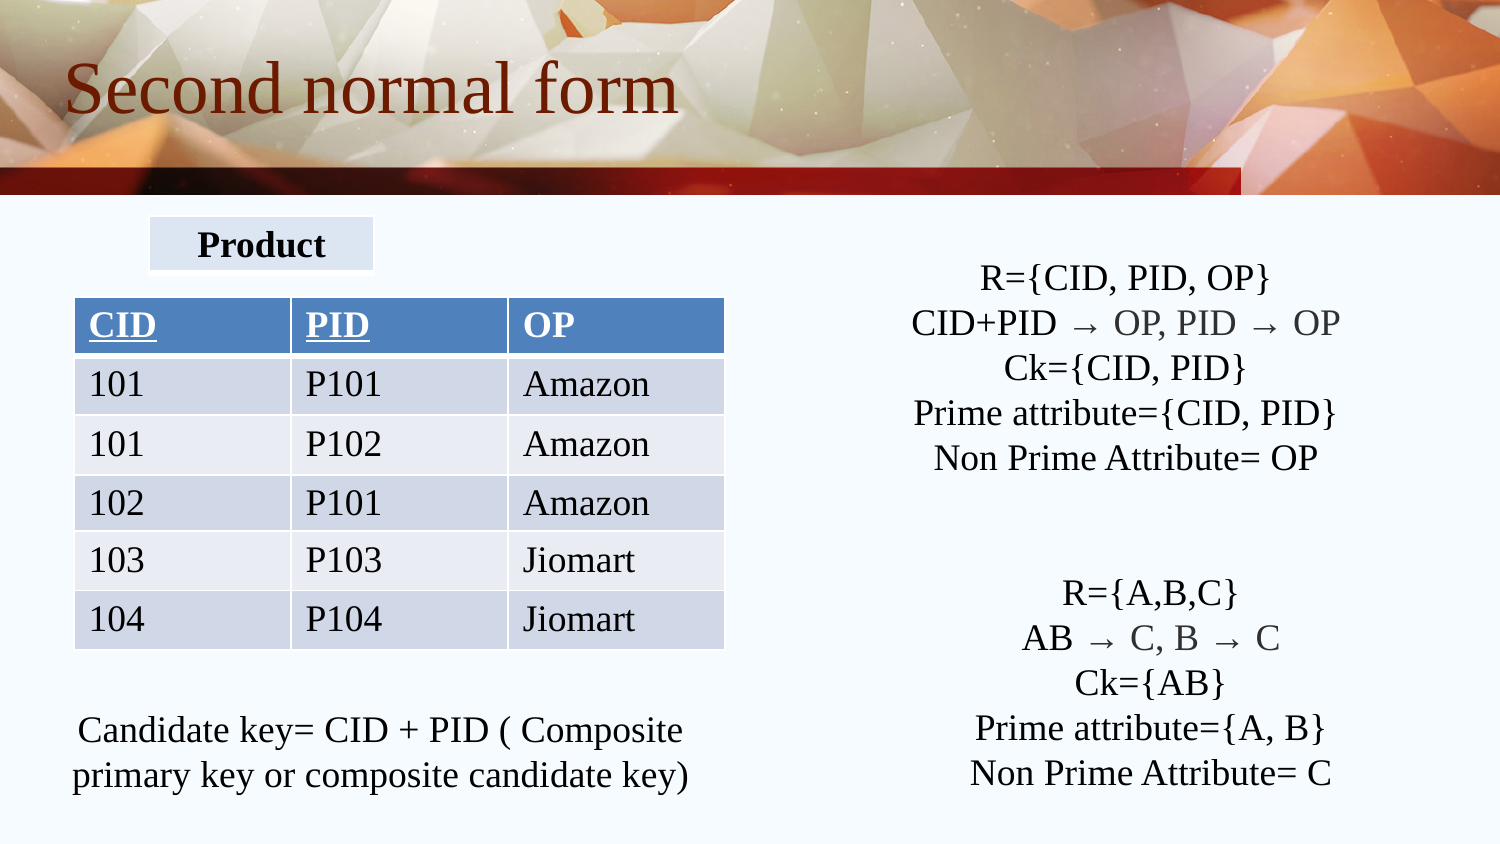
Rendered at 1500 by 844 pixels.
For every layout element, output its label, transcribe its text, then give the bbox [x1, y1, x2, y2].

title Second normal form [48, 21, 1402, 147]
picture [0, 0, 1500, 844]
table_cell 102 [75, 476, 290, 530]
text_box Candidate key= CID + PID ( Composite primary key or composite candidate key) [4, 697, 757, 803]
table_cell 103 [75, 532, 290, 590]
table_cell P102 [292, 416, 507, 474]
table_cell 104 [75, 591, 290, 649]
text_box R={A,B,C} AB → C, B → C Ck={AB} Prime attribute={A, B} Non Prime Attribute= C [775, 561, 1500, 801]
table_cell Amazon [509, 359, 724, 414]
table_cell Amazon [509, 416, 724, 474]
table_cell Jiomart [509, 532, 724, 590]
table_cell Jiomart [509, 591, 724, 649]
text_box R={CID, PID, OP} CID+PID → OP, PID → OP Ck={CID, PID} Prime attribute={CID, PID} Non Prime Attribute= OP [750, 245, 1500, 486]
table_header Product [150, 217, 373, 270]
table_cell 101 [75, 359, 290, 414]
table_header CID [75, 298, 290, 353]
table_header PID [292, 298, 507, 353]
table_cell 101 [75, 416, 290, 474]
table_cell P103 [292, 532, 507, 590]
table_cell P101 [292, 476, 507, 530]
table_header OP [509, 298, 724, 353]
table_cell P101 [292, 359, 507, 414]
table_cell P104 [292, 591, 507, 649]
table_cell Amazon [509, 476, 724, 530]
